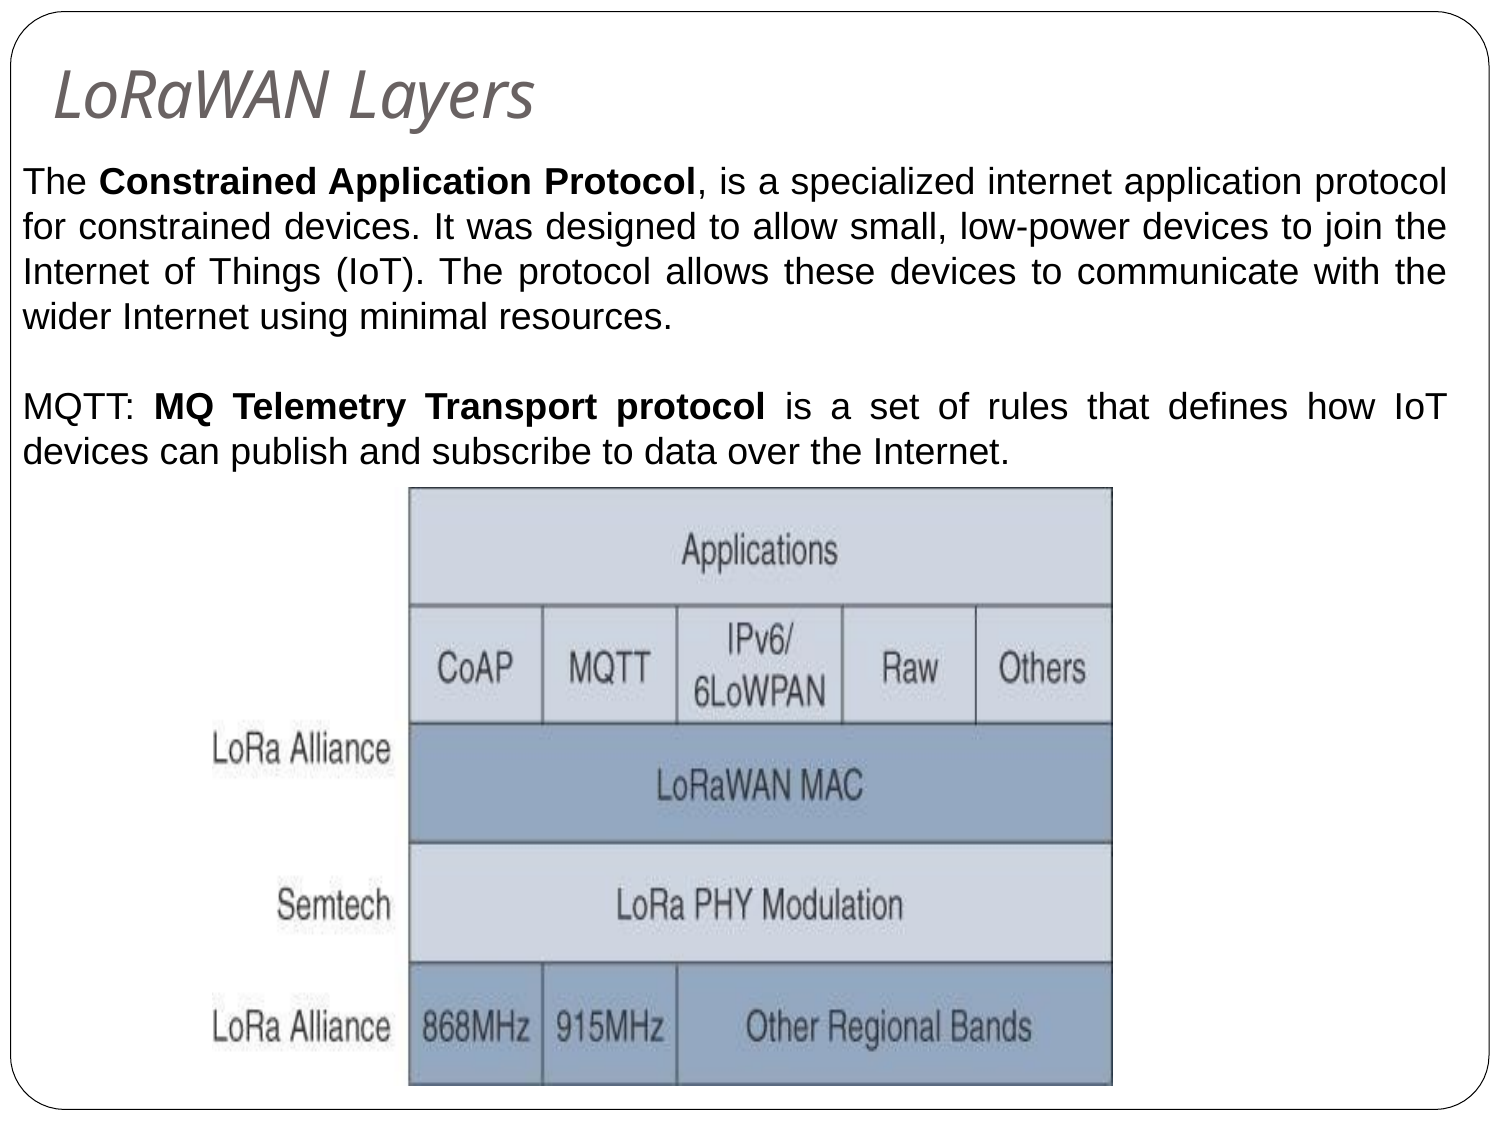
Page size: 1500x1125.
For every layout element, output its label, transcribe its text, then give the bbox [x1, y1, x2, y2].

text_box The Constrained Application Protocol, is a specialized internet application protocol for constrained devices. It was designed to allow small, low-power devices to join the Internet of Things (IoT). The protocol allows these devices to communicate with the wider Internet using minimal resources. MQTT: MQ Telemetry Transport protocol is a set of rules that defines how IoT devices can publish and subscribe to data over the Internet. [7, 149, 1463, 480]
picture [212, 487, 1113, 1086]
title LoRaWAN Layers [50, 50, 654, 149]
